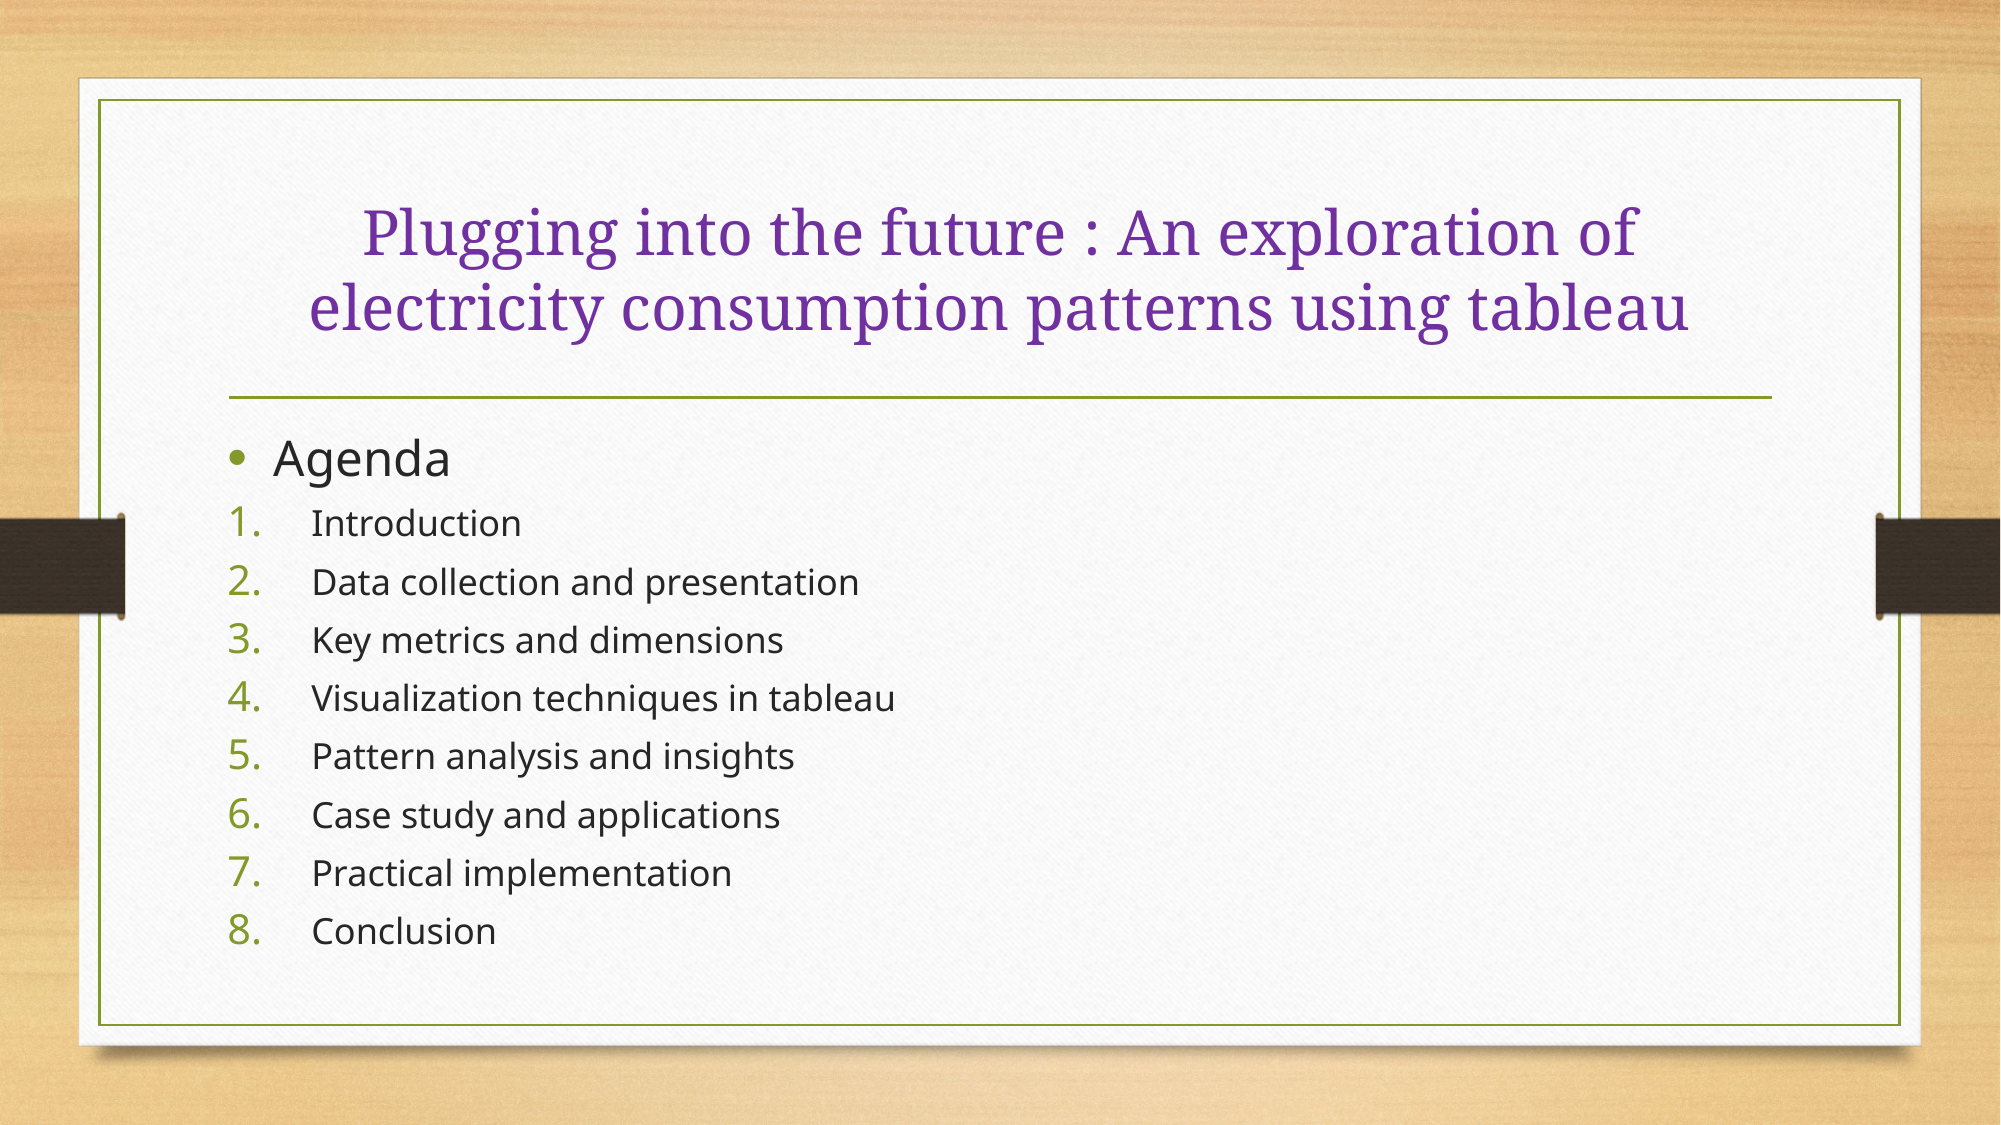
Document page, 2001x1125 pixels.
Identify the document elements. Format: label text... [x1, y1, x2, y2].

picture [0, 0, 2001, 1125]
title Plugging into the future : An exploration of electricity consumption patterns using tableau [212, 161, 1788, 375]
list Agenda Introduction Data collection and presentation Key metrics and dimensions Visualization techniques in tableau Pattern analysis and insights Case study and applications Practical implementation Conclusion [212, 419, 1788, 964]
